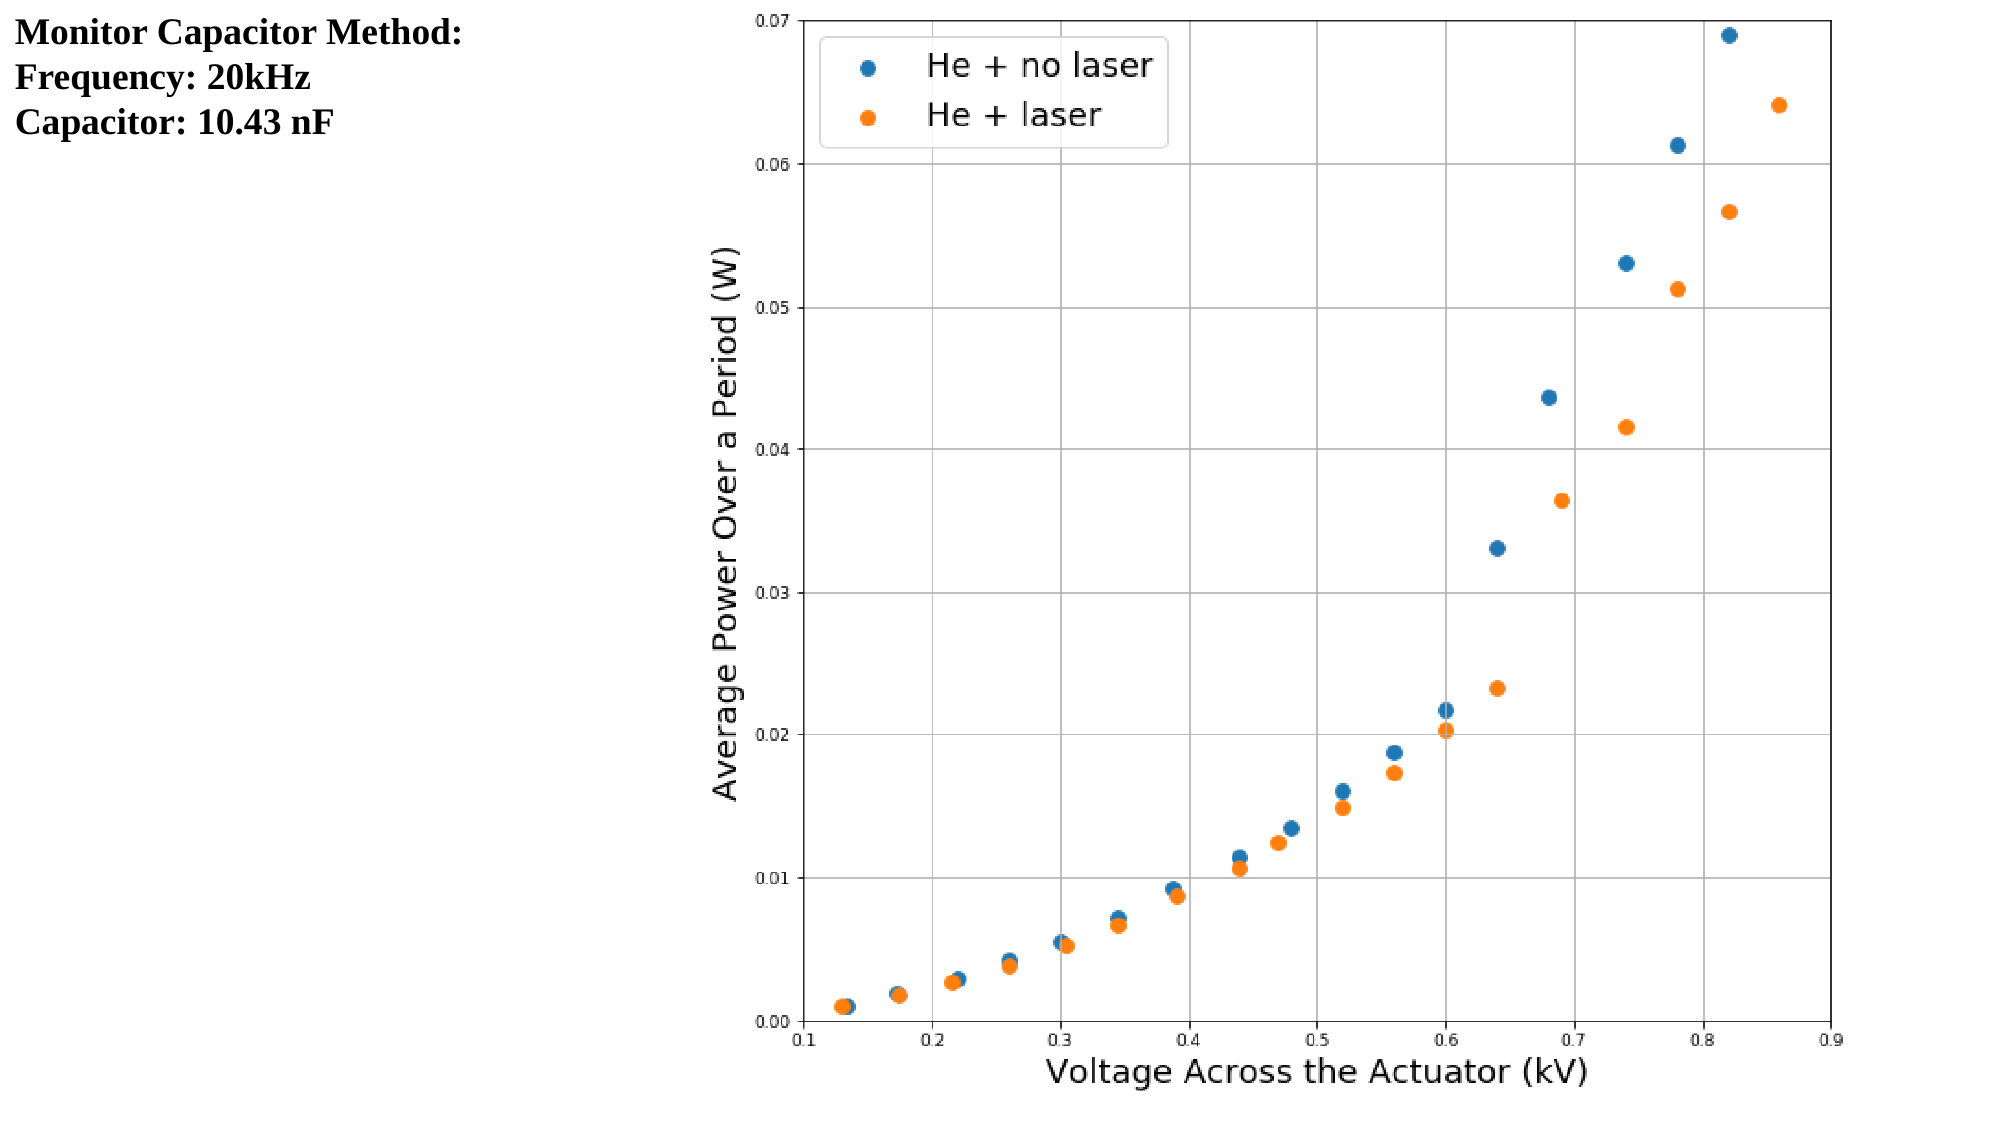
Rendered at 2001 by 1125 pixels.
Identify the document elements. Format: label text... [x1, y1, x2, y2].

picture [701, 0, 1868, 1125]
text_box Monitor Capacitor Method: Frequency: 20kHz Capacitor: 10.43 nF [0, 0, 656, 150]
